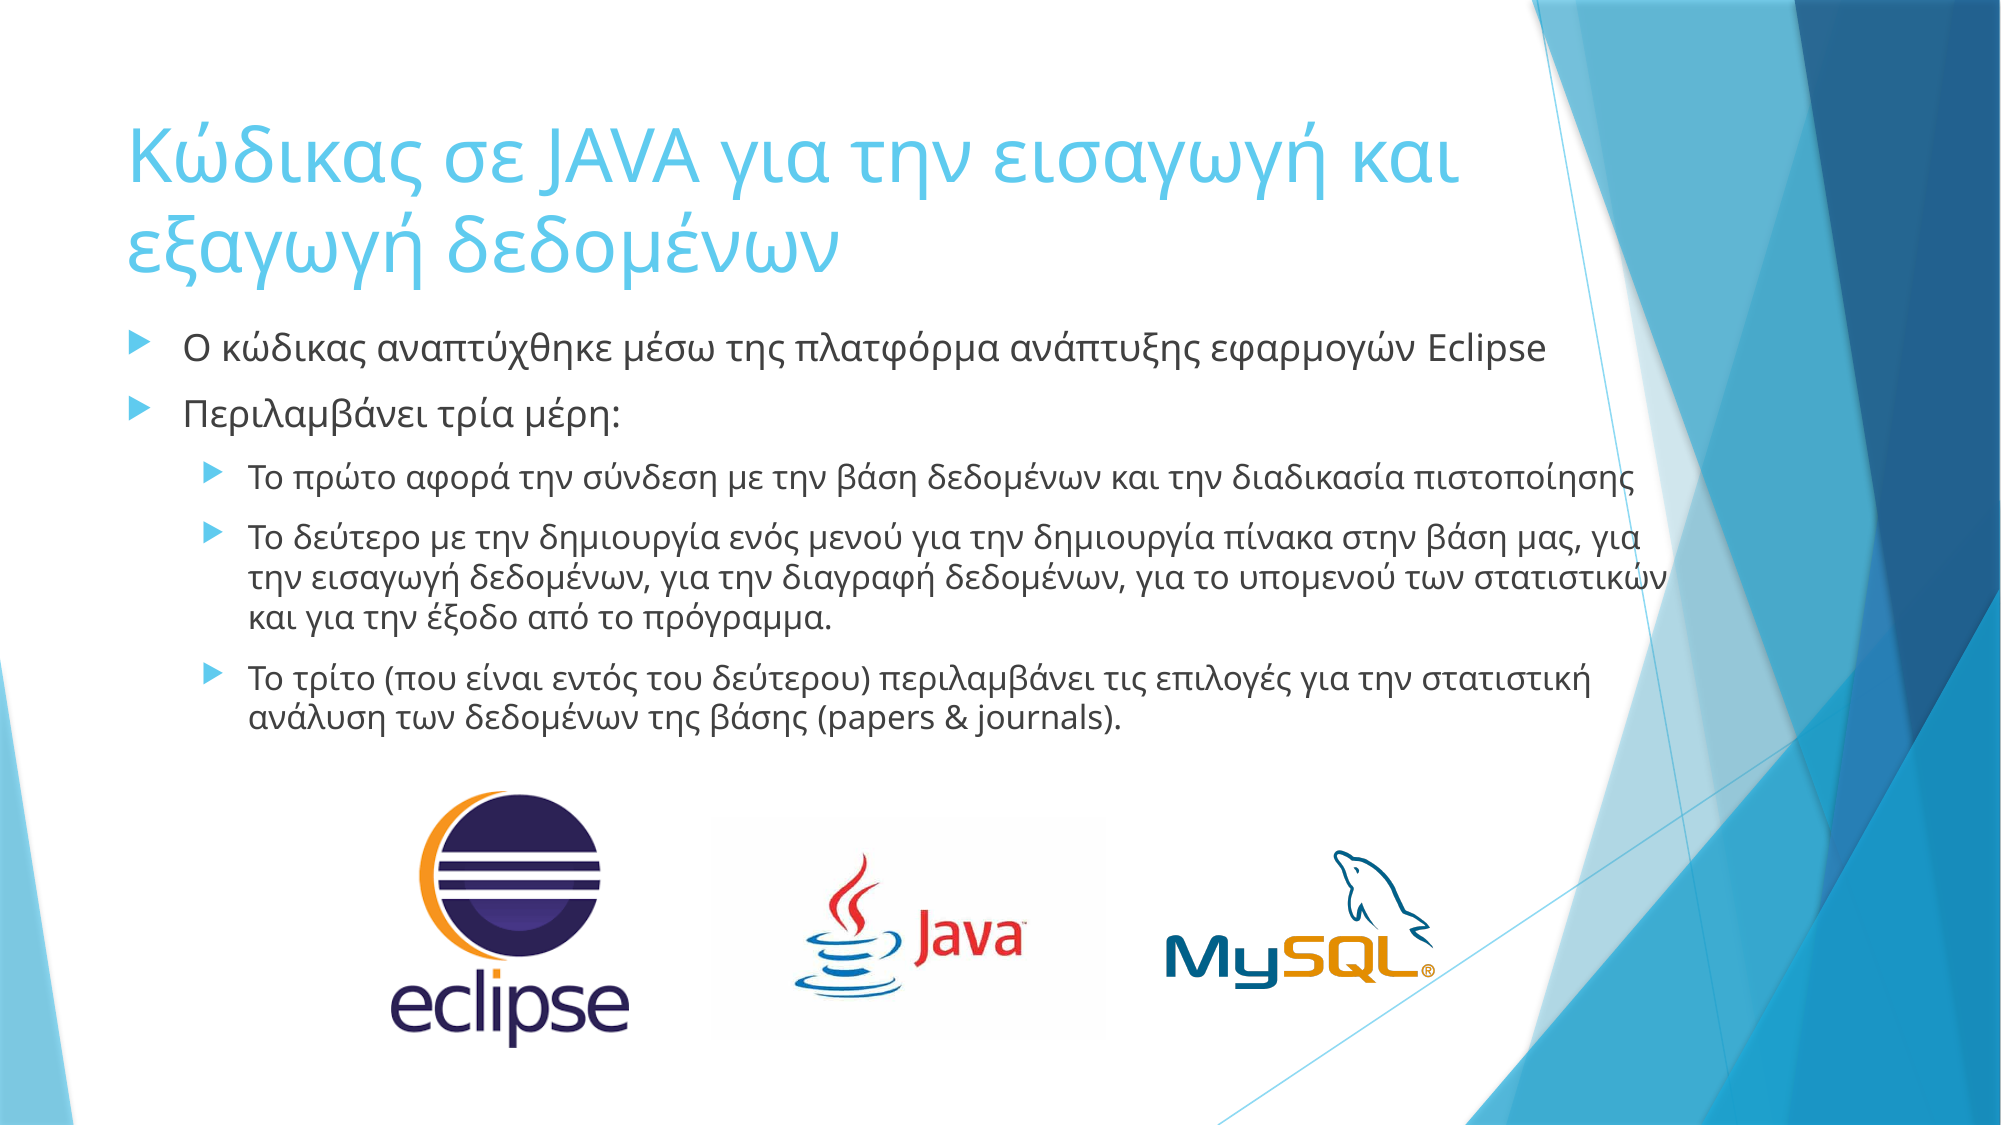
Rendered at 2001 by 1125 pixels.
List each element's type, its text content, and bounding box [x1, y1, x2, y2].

picture [390, 790, 630, 1049]
picture [1166, 850, 1435, 989]
picture [710, 816, 1107, 1040]
title Κώδικας σε JAVA για την εισαγωγή και εξαγωγή δεδομένων [111, 99, 1595, 316]
list Ο κώδικας αναπτύχθηκε μέσω της πλατφόρμα ανάπτυξης εφαρμογών Eclipse Περιλαμβάνει τρία μέρη: Το πρώτο αφορά την σύνδεση με την βάση δεδομένων και την διαδικασία πιστοποίησης Το δεύτερο με την δημιουργία ενός μενού για την δημιουργία πίνακα στην βάση μας, για την εισαγωγή δεδομένων, για την διαγραφή δεδομένων, για το υπομενού των στατιστικών και για την έξοδο από το πρόγραμμα. Το τρίτο (που είναι εντός του δεύτερου) περιλαμβάνει τις επιλογές για την στατιστική ανάλυση των δεδομένων της βάσης (papers & journals). [111, 316, 1694, 1064]
